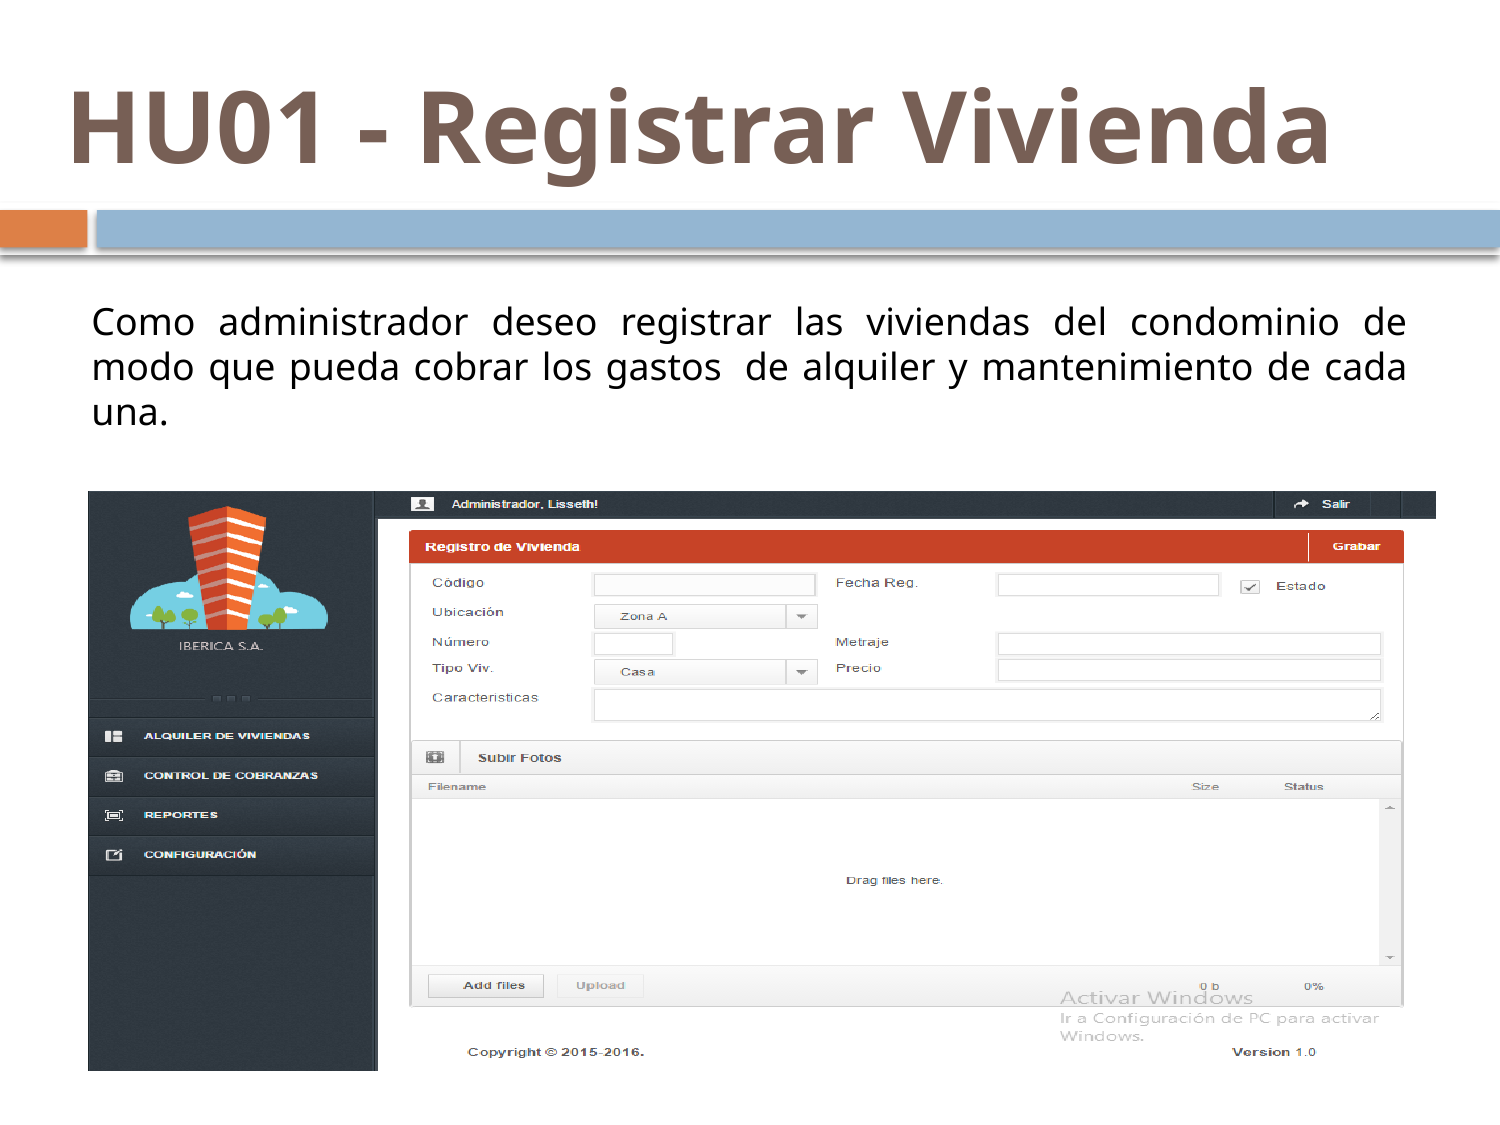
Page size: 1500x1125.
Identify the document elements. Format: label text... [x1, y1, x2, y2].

picture [88, 491, 1436, 1072]
title HU01 - Registrar Vivienda [31, 42, 1369, 206]
text_box Como administrador deseo registrar las viviendas del condominio de modo que pueda cobrar los gastos de alquiler y mantenimiento de cada una. [76, 290, 1424, 441]
